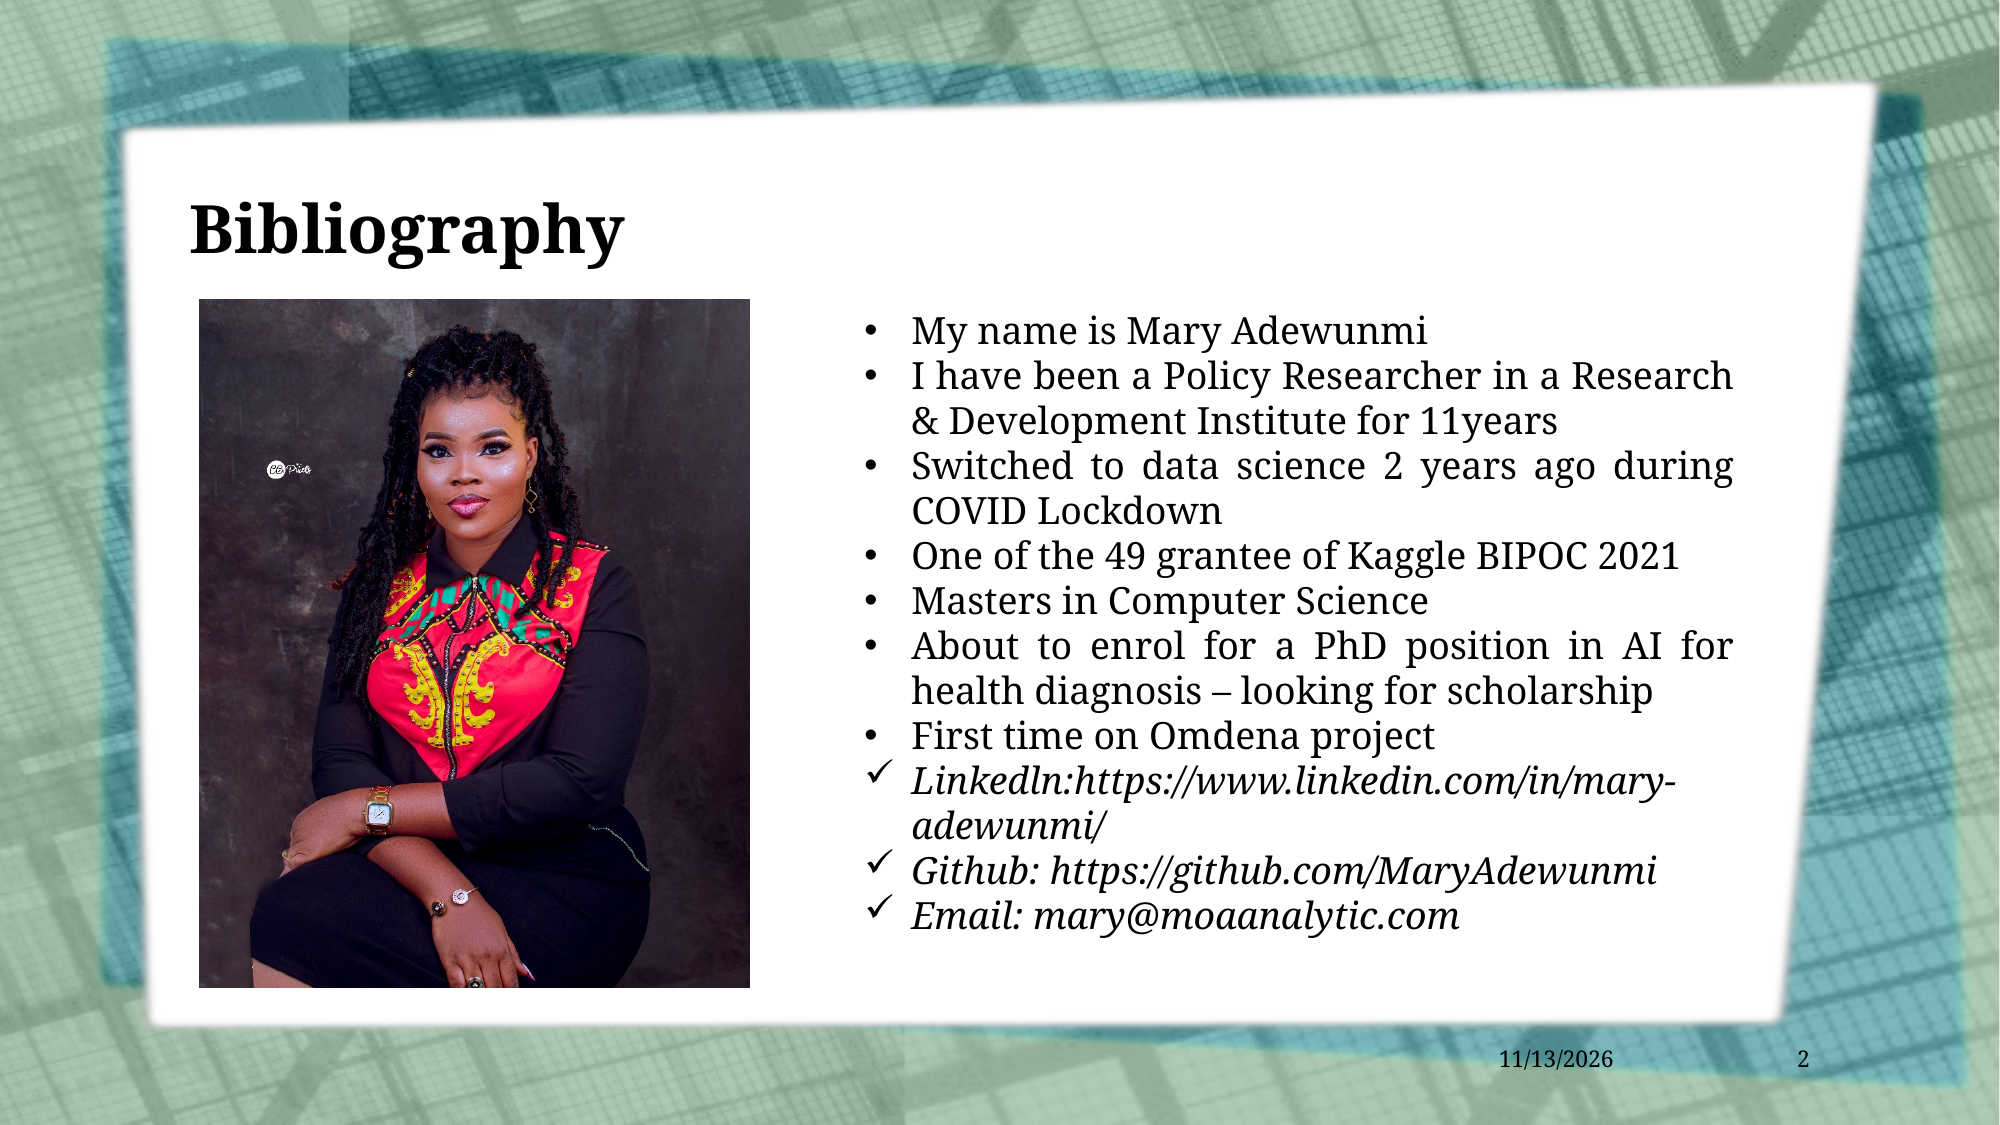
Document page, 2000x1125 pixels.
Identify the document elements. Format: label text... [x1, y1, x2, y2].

text_box My name is Mary Adewunmi I have been a Policy Researcher in a Research & Development Institute for 11years Switched to data science 2 years ago during COVID Lockdown One of the 49 grantee of Kaggle BIPOC 2021 Masters in Computer Science About to enrol for a PhD position in AI for health diagnosis – looking for scholarship First time on Omdena project Linkedln:https://www.linkedin.com/in/mary-adewunmi/ Github: https://github.com/MaryAdewunmi Email: mary@moaanalytic.com [849, 299, 1750, 990]
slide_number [1412, 1037, 1629, 1083]
picture [0, 0, 2000, 1125]
title Bibliography [174, 87, 1750, 275]
slide_number 2 [1662, 1037, 1825, 1083]
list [199, 299, 750, 988]
